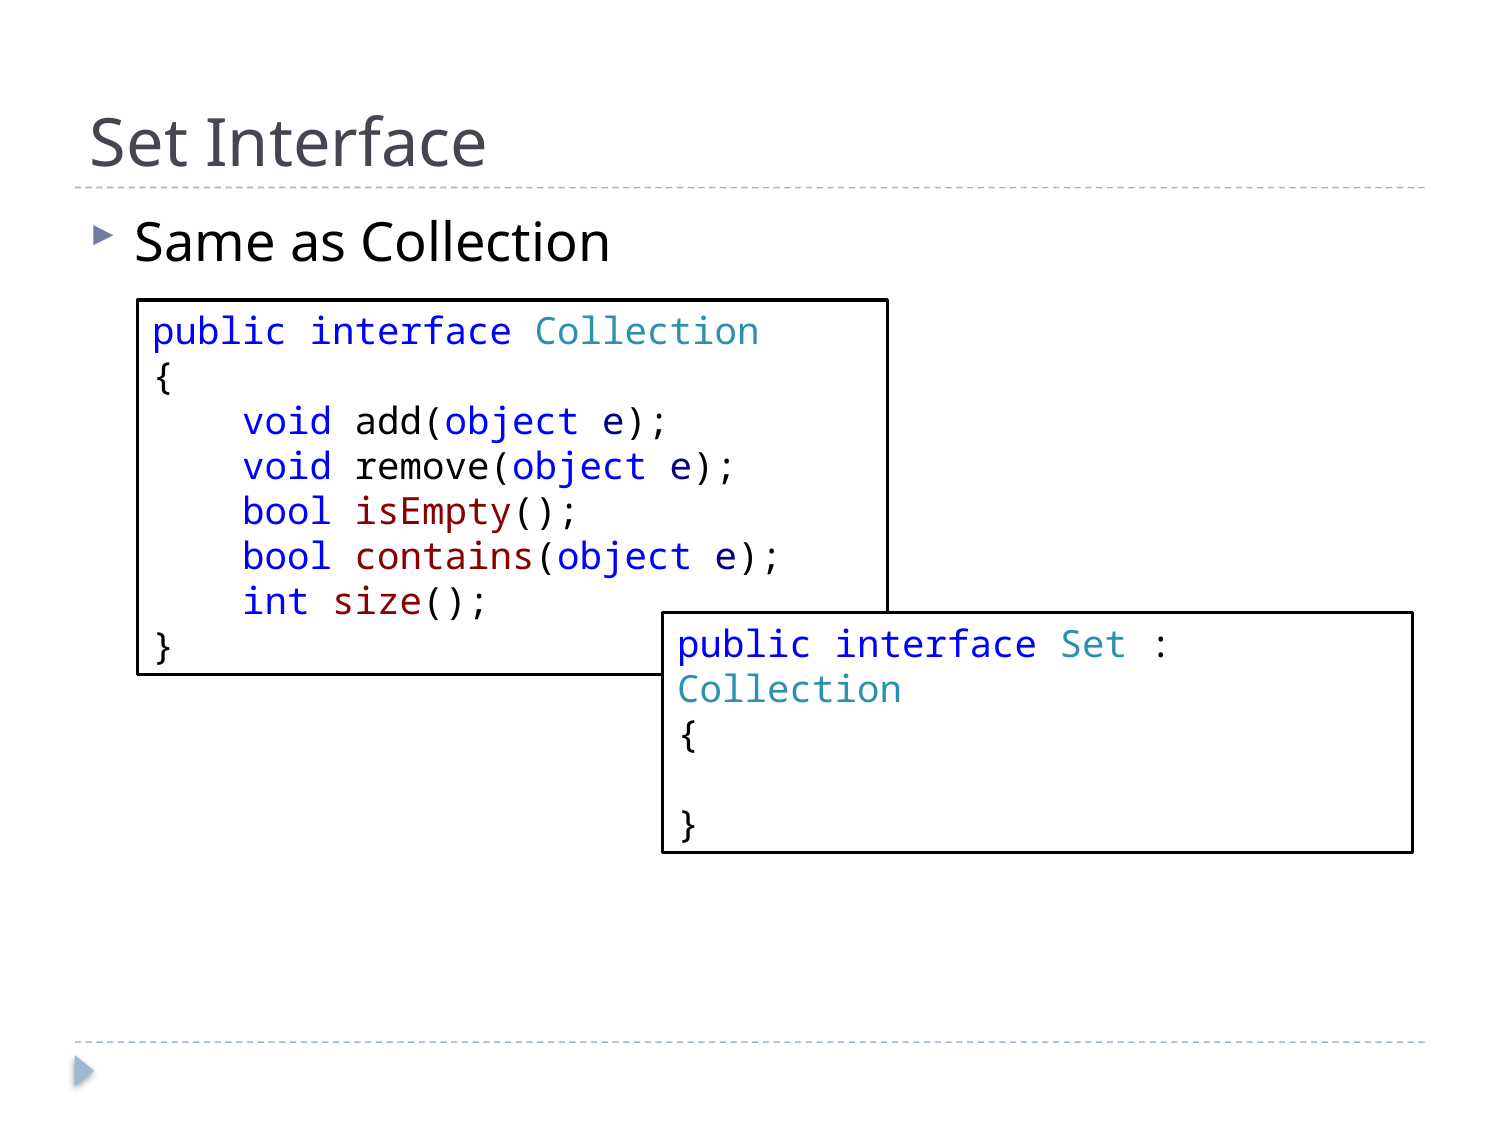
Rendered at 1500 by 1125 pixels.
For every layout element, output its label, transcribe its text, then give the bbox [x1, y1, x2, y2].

title Set Interface [75, 24, 1425, 188]
text_box public interface Collection { void add(object e); void remove(object e); bool isEmpty(); bool contains(object e); int size(); } [136, 298, 889, 676]
text_box public interface Set : Collection { } [661, 611, 1414, 854]
list Same as Collection [75, 200, 1425, 1010]
